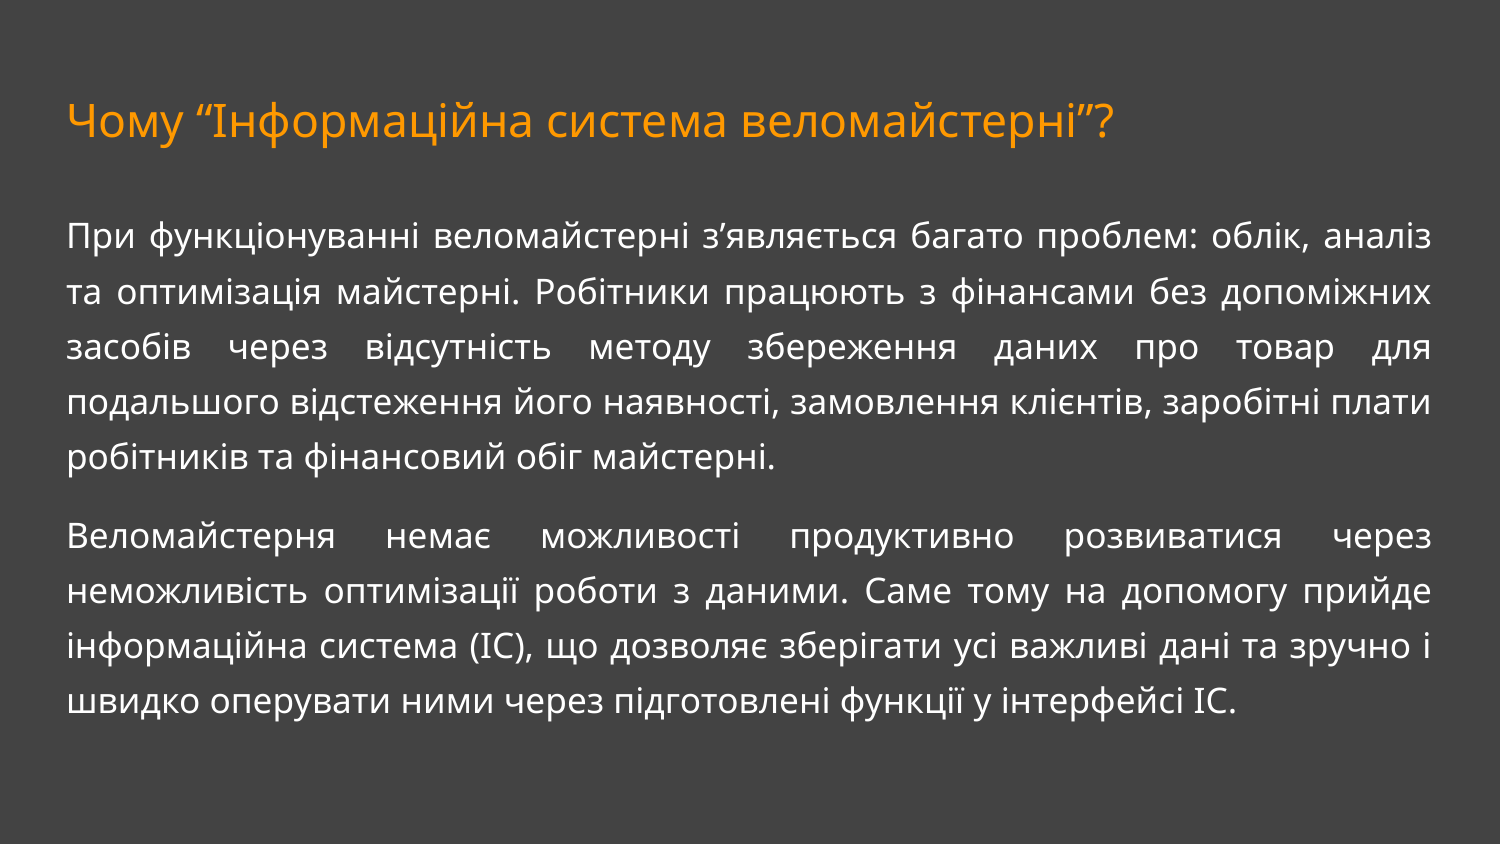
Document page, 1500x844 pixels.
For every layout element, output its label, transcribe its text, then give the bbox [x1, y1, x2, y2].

list При функціонуванні веломайстерні з’являється багато проблем: облік, аналіз та оптимізація майстерні. Робітники працюють з фінансами без допоміжних засобів через відсутність методу збереження даних про товар для подальшого відстеження його наявності, замовлення клієнтів, заробітні плати робітників та фінансовий обіг майстерні. Веломайстерня немає можливості продуктивно розвиватися через неможливість оптимізації роботи з даними. Саме тому на допомогу прийде інформаційна система (ІС), що дозволяє зберігати усі важливі дані та зручно і швидко оперувати ними через підготовлені функції у інтерфейсі ІС. [51, 189, 1449, 750]
title Чому “Інформаційна система веломайстерні”? [51, 72, 1449, 167]
